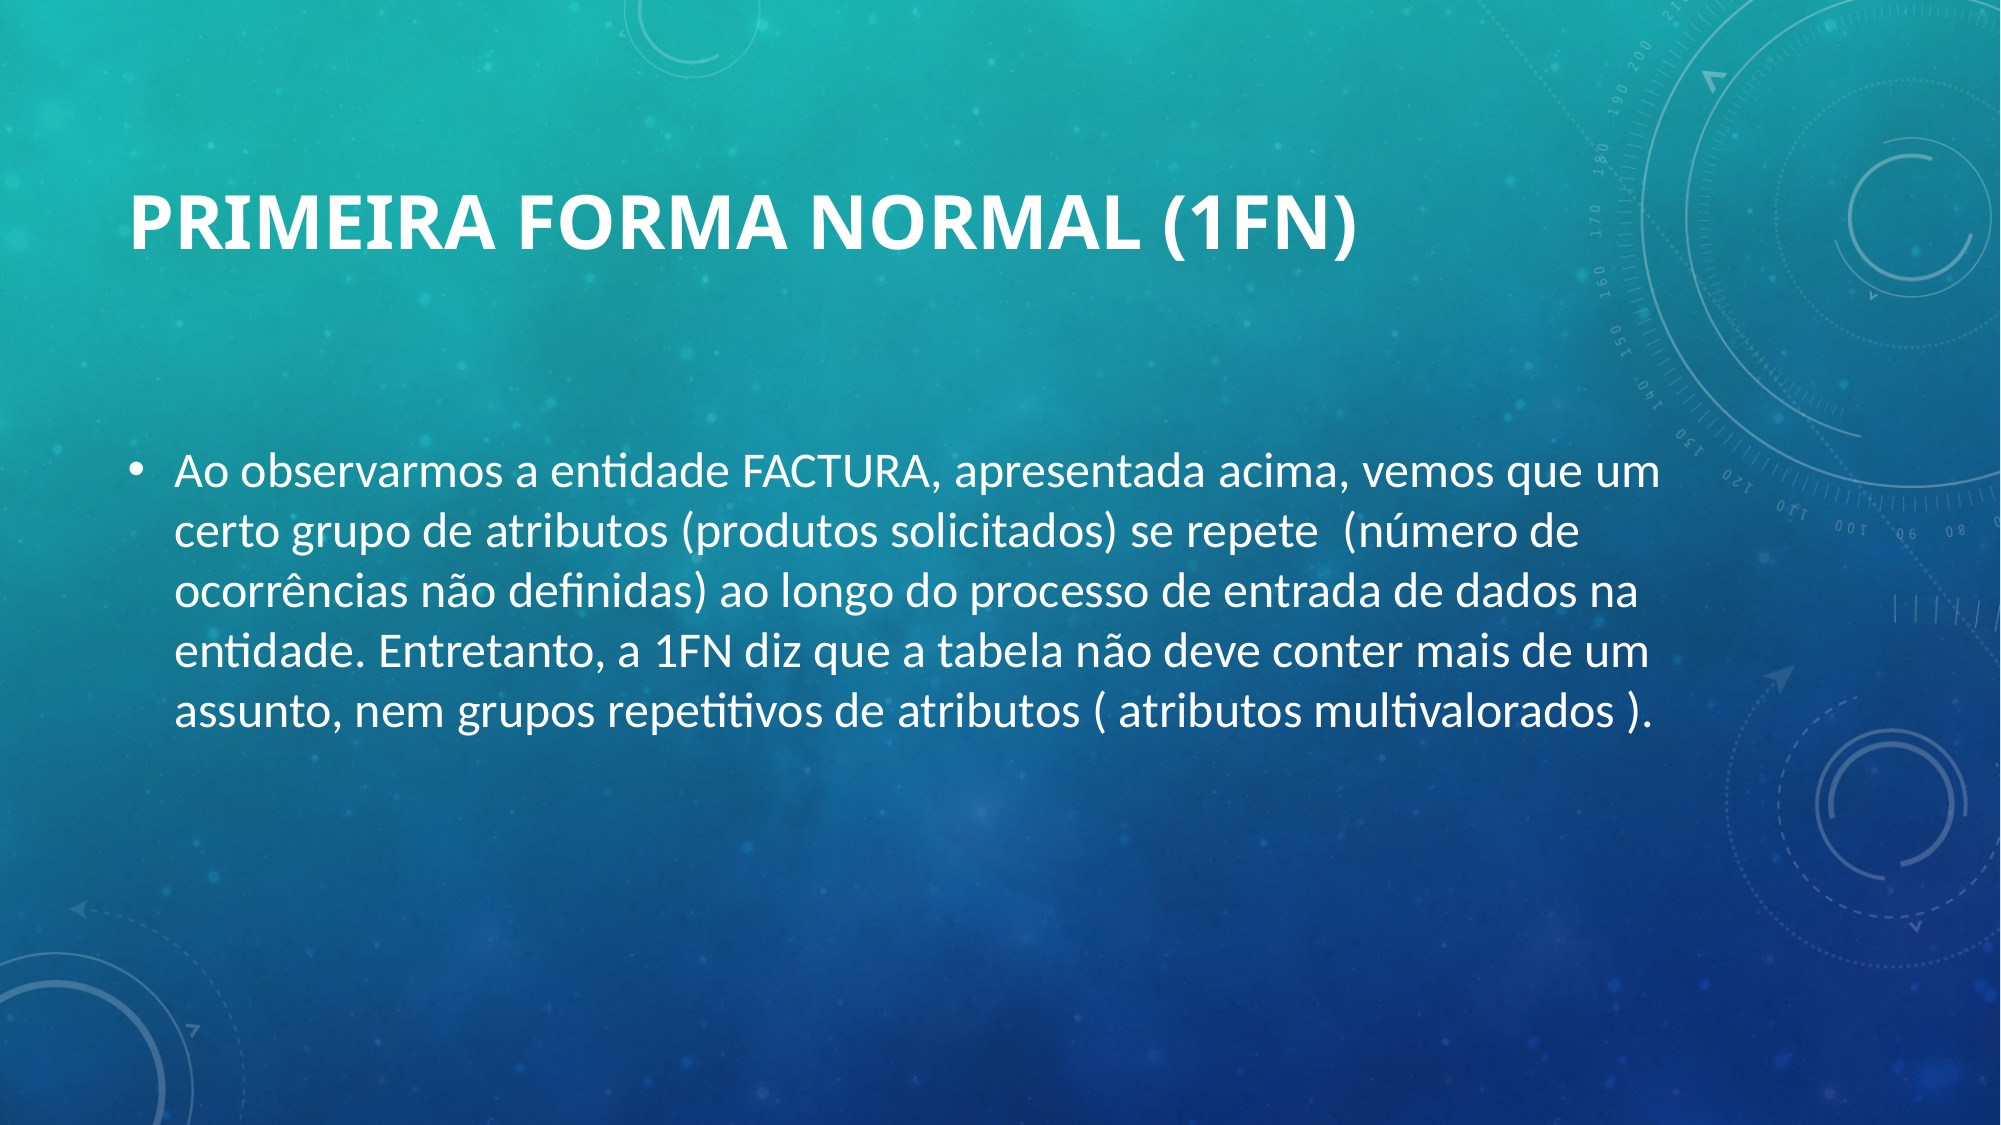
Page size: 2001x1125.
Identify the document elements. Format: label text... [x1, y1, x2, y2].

list Ao observarmos a entidade FACTURA, apresentada acima, vemos que um certo grupo de atributos (produtos solicitados) se repete (número de ocorrências não definidas) ao longo do processo de entrada de dados na entidade. Entretanto, a 1FN diz que a tabela não deve conter mais de um assunto, nem grupos repetitivos de atributos ( atributos multivalorados ). [112, 351, 1775, 950]
picture [0, 0, 2001, 1125]
title Primeira Forma Normal (1FN) [112, 99, 1775, 339]
